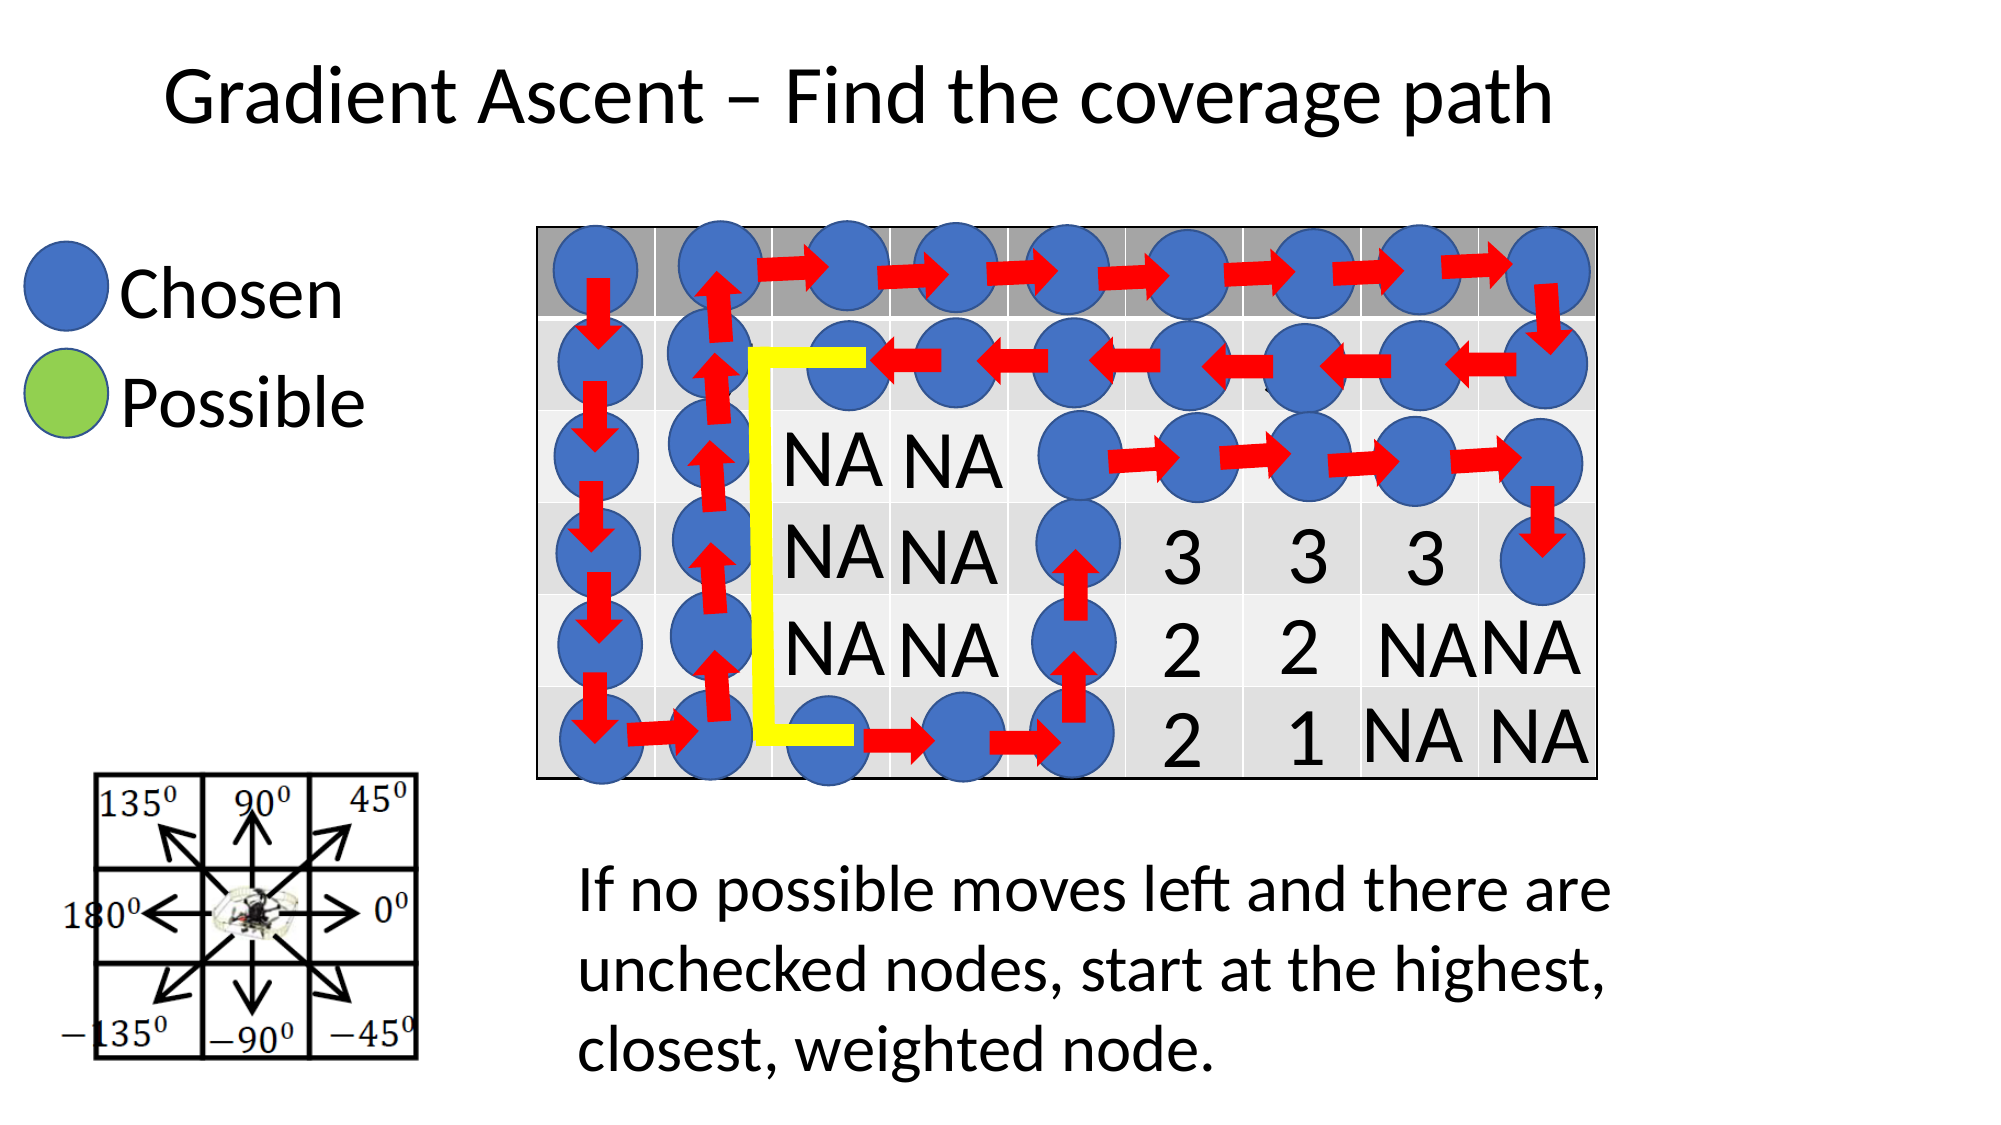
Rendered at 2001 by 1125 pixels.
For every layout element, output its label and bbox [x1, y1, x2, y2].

picture [12, 732, 476, 1086]
text_box [536, 209, 1606, 798]
text_box [23, 345, 383, 450]
text_box [23, 236, 360, 342]
text_box [563, 837, 1821, 1093]
text_box [148, 33, 1573, 148]
